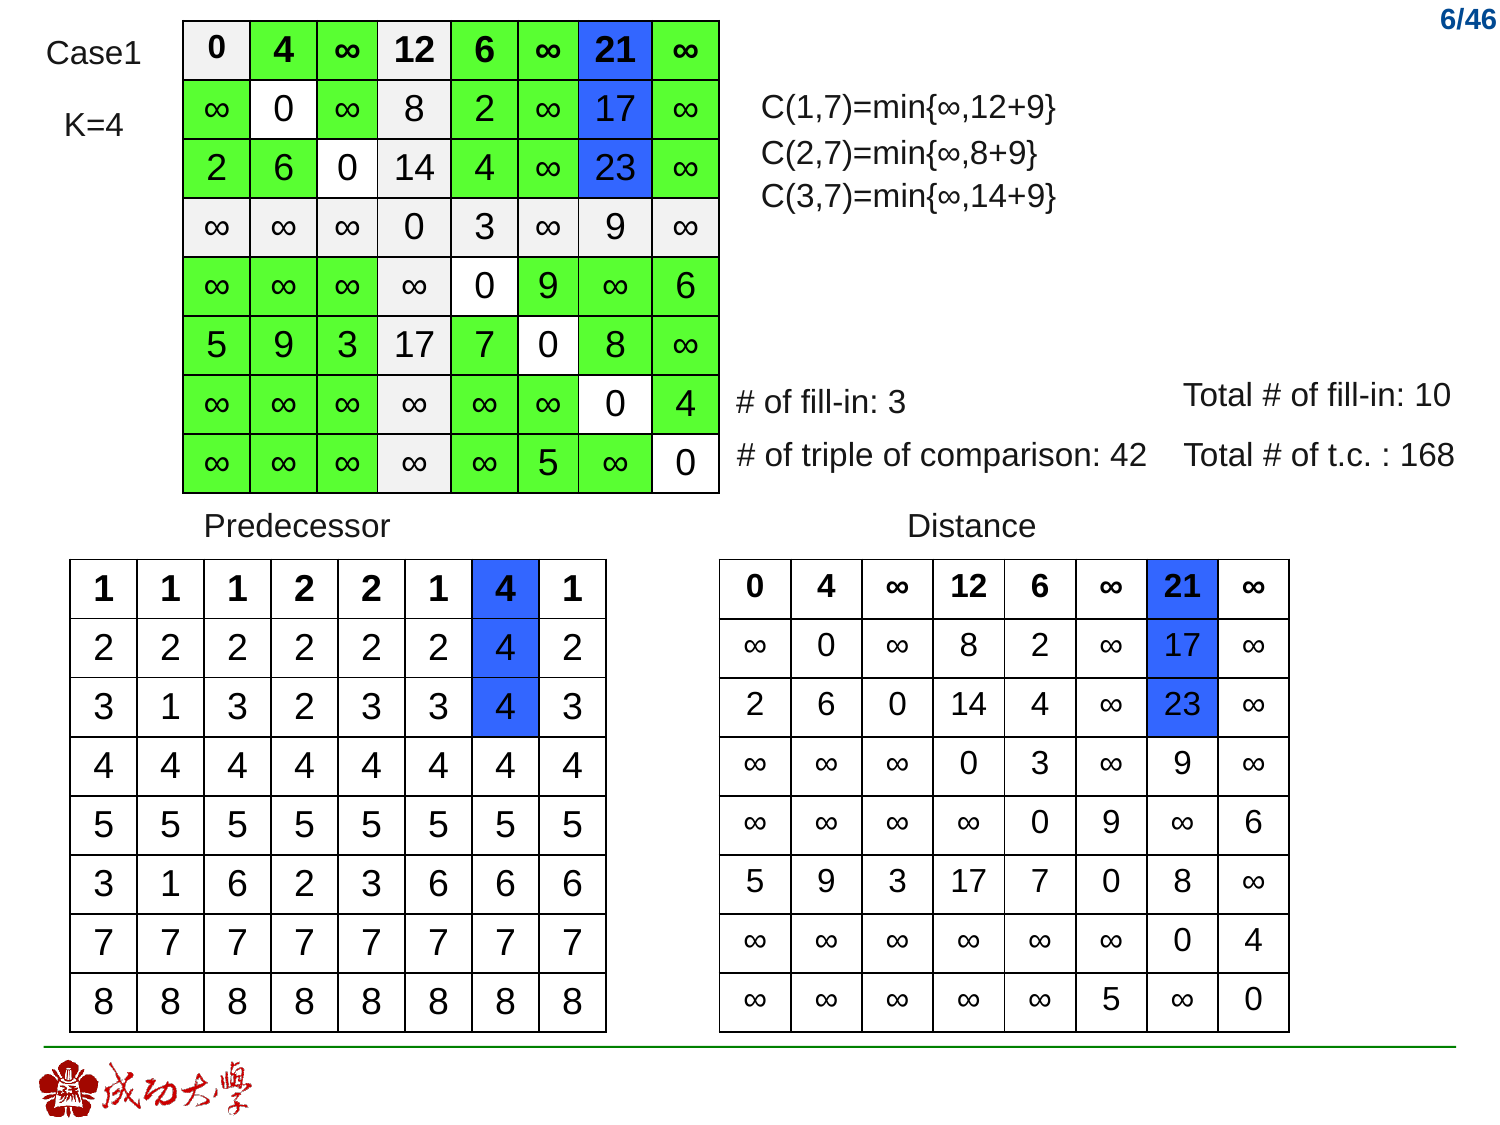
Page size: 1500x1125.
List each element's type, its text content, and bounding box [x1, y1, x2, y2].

text_box [27, 76, 182, 246]
table_header ∞ [1077, 560, 1146, 618]
table_cell 4 [1005, 679, 1075, 736]
table_cell 8 [934, 620, 1004, 677]
table_cell 8 [579, 317, 651, 374]
table_cell ∞ [720, 620, 790, 677]
table_cell ∞ [452, 435, 517, 492]
table_cell 1 [138, 678, 203, 736]
table_cell 2 [138, 619, 203, 677]
table_cell 3 [71, 678, 136, 736]
table_cell 6 [473, 856, 538, 913]
table_cell 4 [406, 738, 471, 795]
table_cell 0 [934, 738, 1004, 795]
table_cell 5 [519, 435, 578, 492]
table_cell 9 [792, 856, 861, 913]
table_cell 3 [205, 678, 270, 736]
table_cell ∞ [1077, 679, 1146, 736]
table_cell 2 [540, 619, 605, 677]
table_cell 4 [339, 738, 404, 795]
table_cell ∞ [1005, 915, 1075, 972]
table_cell 5 [339, 797, 404, 854]
table_cell ∞ [792, 797, 861, 854]
text_box # of fill-in: 3 [721, 373, 922, 428]
table_cell 23 [1148, 679, 1217, 736]
table_cell 3 [339, 678, 404, 736]
table_cell ∞ [792, 915, 861, 972]
text_box C(2,7)=min{∞,8+9} [746, 123, 1096, 179]
table_cell 0 [1148, 915, 1217, 972]
table_cell 9 [1148, 738, 1217, 795]
table_header ∞ [863, 560, 932, 618]
table_cell ∞ [653, 317, 718, 374]
table_cell ∞ [519, 199, 578, 256]
table_cell 0 [378, 199, 450, 256]
table_cell 7 [406, 915, 471, 972]
table_cell 4 [473, 678, 538, 736]
table_cell 6 [792, 679, 861, 736]
table_cell ∞ [184, 376, 249, 433]
table_cell 6 [1219, 797, 1288, 854]
table_header 4 [251, 22, 316, 79]
table_cell 17 [934, 856, 1004, 913]
table_cell 0 [1077, 856, 1146, 913]
table_cell 2 [452, 81, 517, 138]
table_cell 7 [540, 915, 605, 972]
table_cell 5 [272, 797, 337, 854]
table_header ∞ [1219, 560, 1288, 618]
table_cell 4 [540, 738, 605, 795]
table_cell ∞ [184, 81, 249, 138]
table_cell 7 [1005, 856, 1075, 913]
table_cell ∞ [251, 376, 316, 433]
table_cell 7 [71, 915, 136, 972]
table_header 6 [452, 22, 517, 79]
table_header 21 [1148, 560, 1217, 618]
table_header 12 [934, 560, 1004, 618]
table_cell 0 [1219, 974, 1288, 1031]
table_cell 5 [473, 797, 538, 854]
table_cell 4 [71, 738, 136, 795]
table_cell 0 [452, 258, 517, 315]
table_cell 9 [519, 258, 578, 315]
table_cell 8 [406, 974, 471, 1031]
table_cell ∞ [378, 258, 450, 315]
table_header 12 [378, 22, 450, 79]
table_cell 2 [1005, 620, 1075, 677]
table_cell 4 [473, 738, 538, 795]
table_cell 2 [339, 619, 404, 677]
table_cell 17 [579, 81, 651, 138]
table_cell 0 [1005, 797, 1075, 854]
table_cell 7 [205, 915, 270, 972]
table_cell 8 [378, 81, 450, 138]
table_cell 0 [519, 317, 578, 374]
table_cell 7 [473, 915, 538, 972]
table_header 21 [579, 22, 651, 79]
table_cell 5 [406, 797, 471, 854]
table_cell ∞ [720, 797, 790, 854]
table_cell 2 [205, 619, 270, 677]
table_cell ∞ [318, 81, 377, 138]
table_cell ∞ [934, 974, 1004, 1031]
table_cell 3 [406, 678, 471, 736]
table_cell 4 [473, 619, 538, 677]
table_cell ∞ [1077, 620, 1146, 677]
table_cell 8 [138, 974, 203, 1031]
table_cell 7 [452, 317, 517, 374]
table_cell ∞ [318, 258, 377, 315]
text_box Total # of t.c. : 168 [1168, 426, 1471, 481]
table_cell 5 [1077, 974, 1146, 1031]
table_cell 9 [251, 317, 316, 374]
table_cell 2 [184, 140, 249, 197]
table_cell 7 [272, 915, 337, 972]
table_cell ∞ [1005, 974, 1075, 1031]
table_cell ∞ [720, 915, 790, 972]
table_cell ∞ [519, 81, 578, 138]
table_cell 4 [205, 738, 270, 795]
table_cell ∞ [792, 738, 861, 795]
table_cell 8 [272, 974, 337, 1031]
table_cell 3 [71, 856, 136, 913]
table_cell ∞ [934, 797, 1004, 854]
table_cell 4 [138, 738, 203, 795]
table_cell 5 [720, 856, 790, 913]
text_box Total # of fill-in: 10 [1168, 365, 1467, 421]
table_cell 2 [272, 619, 337, 677]
table_header ∞ [318, 22, 377, 79]
table_cell 8 [1148, 856, 1217, 913]
table_cell 3 [339, 856, 404, 913]
table_cell ∞ [1077, 738, 1146, 795]
text_box # of triple of comparison: 42 [722, 426, 1163, 481]
table_cell ∞ [653, 81, 718, 138]
table_cell 17 [378, 317, 450, 374]
table_cell ∞ [251, 199, 316, 256]
table_cell ∞ [792, 974, 861, 1031]
text_box Predecessor [188, 497, 406, 552]
table_cell 5 [540, 797, 605, 854]
table_cell ∞ [863, 797, 932, 854]
table_header 4 [792, 560, 861, 618]
table_cell 6 [205, 856, 270, 913]
text_box C(1,7)=min{∞,12+9} [746, 77, 1096, 123]
table_cell ∞ [720, 738, 790, 795]
table_cell 3 [863, 856, 932, 913]
table_header 6 [1005, 560, 1075, 618]
text_box [720, 76, 1473, 246]
table_cell ∞ [934, 915, 1004, 972]
table_cell ∞ [318, 199, 377, 256]
table_cell 5 [71, 797, 136, 854]
text_box Distance [892, 497, 1052, 552]
table_cell ∞ [863, 620, 932, 677]
table_cell 2 [406, 619, 471, 677]
table_header 0 [184, 22, 249, 79]
table_cell ∞ [863, 915, 932, 972]
table_cell 3 [318, 317, 377, 374]
table_cell 6 [406, 856, 471, 913]
table_cell ∞ [579, 258, 651, 315]
table_cell 2 [71, 619, 136, 677]
table_cell ∞ [579, 435, 651, 492]
table_header ∞ [653, 22, 718, 79]
table_cell ∞ [1219, 620, 1288, 677]
table_header 1 [540, 560, 605, 618]
table_cell 9 [1077, 797, 1146, 854]
table_cell 3 [1005, 738, 1075, 795]
table_cell ∞ [378, 435, 450, 492]
table_cell ∞ [863, 738, 932, 795]
text_box C(3,7)=min{∞,14+9} [746, 179, 1096, 222]
table_header 1 [138, 560, 203, 618]
table_cell 5 [205, 797, 270, 854]
table_cell 2 [720, 679, 790, 736]
table_cell 8 [339, 974, 404, 1031]
table_cell ∞ [1148, 797, 1217, 854]
table_cell ∞ [1219, 738, 1288, 795]
table_cell ∞ [863, 974, 932, 1031]
table_cell 23 [579, 140, 651, 197]
table_cell 7 [138, 915, 203, 972]
table_cell 8 [71, 974, 136, 1031]
table_cell 6 [251, 140, 316, 197]
table_cell 2 [272, 678, 337, 736]
table_cell 3 [540, 678, 605, 736]
table_cell 6 [540, 856, 605, 913]
text_box Case1 [31, 23, 158, 79]
table_cell ∞ [318, 435, 377, 492]
table_cell ∞ [318, 376, 377, 433]
table_cell 0 [318, 140, 377, 197]
table_cell 1 [138, 856, 203, 913]
table_cell 14 [934, 679, 1004, 736]
table_header 2 [272, 560, 337, 618]
table_cell ∞ [251, 435, 316, 492]
table_cell 0 [579, 376, 651, 433]
table_cell 4 [272, 738, 337, 795]
table_header ∞ [519, 22, 578, 79]
table_header 1 [71, 560, 136, 618]
text_box K=4 [49, 96, 140, 151]
table_cell 0 [863, 679, 932, 736]
table_header 0 [720, 560, 790, 618]
table_cell 0 [792, 620, 861, 677]
table_cell 4 [653, 376, 718, 433]
table_header 4 [473, 560, 538, 618]
table_cell 14 [378, 140, 450, 197]
table_cell ∞ [1077, 915, 1146, 972]
table_cell 4 [452, 140, 517, 197]
table_cell 5 [184, 317, 249, 374]
table_cell 4 [1219, 915, 1288, 972]
table_cell 7 [339, 915, 404, 972]
table_cell 8 [473, 974, 538, 1031]
picture [35, 1058, 254, 1118]
table_cell ∞ [1219, 679, 1288, 736]
table_cell 0 [251, 81, 316, 138]
table_cell 17 [1148, 620, 1217, 677]
table_cell 8 [540, 974, 605, 1031]
table_cell ∞ [653, 199, 718, 256]
table_cell ∞ [1219, 856, 1288, 913]
table_cell ∞ [251, 258, 316, 315]
table_cell ∞ [452, 376, 517, 433]
table_cell 3 [452, 199, 517, 256]
table_cell ∞ [519, 140, 578, 197]
table_cell 5 [138, 797, 203, 854]
table_cell ∞ [184, 199, 249, 256]
table_cell ∞ [184, 435, 249, 492]
table_cell 6 [653, 258, 718, 315]
table_cell 8 [205, 974, 270, 1031]
table_header 2 [339, 560, 404, 618]
table_cell ∞ [720, 974, 790, 1031]
table_cell ∞ [519, 376, 578, 433]
table_cell ∞ [653, 140, 718, 197]
table_cell 9 [579, 199, 651, 256]
table_cell ∞ [184, 258, 249, 315]
table_cell 2 [272, 856, 337, 913]
table_header 1 [205, 560, 270, 618]
table_cell ∞ [1148, 974, 1217, 1031]
table_cell 0 [653, 435, 718, 492]
table_cell ∞ [378, 376, 450, 433]
table_header 1 [406, 560, 471, 618]
